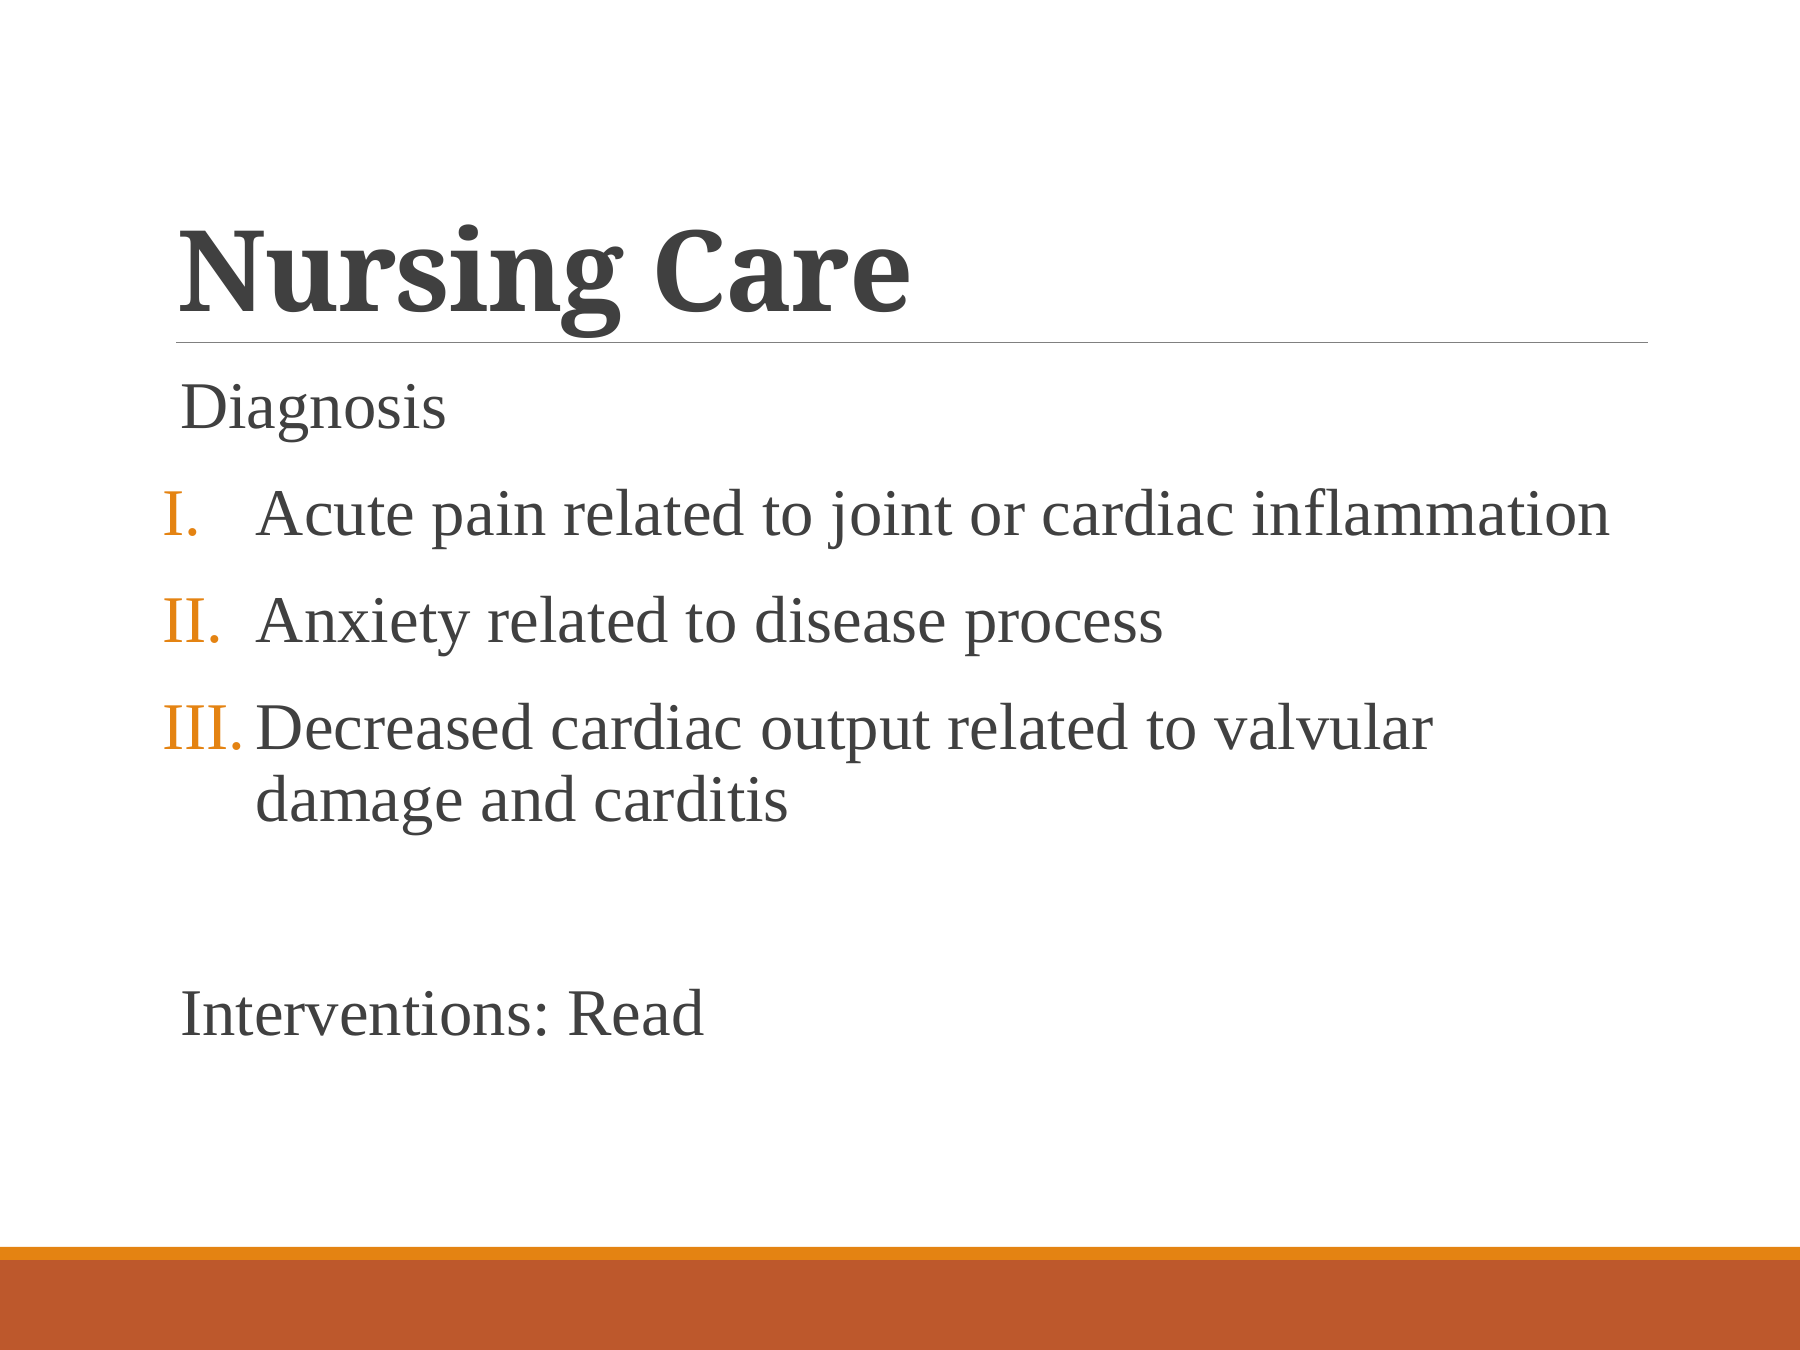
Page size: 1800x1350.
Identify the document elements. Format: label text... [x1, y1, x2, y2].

title Nursing Care [161, 56, 1647, 342]
list Diagnosis Acute pain related to joint or cardiac inflammation Anxiety related to disease process Decreased cardiac output related to valvular damage and carditis Interventions: Read [161, 363, 1647, 1156]
